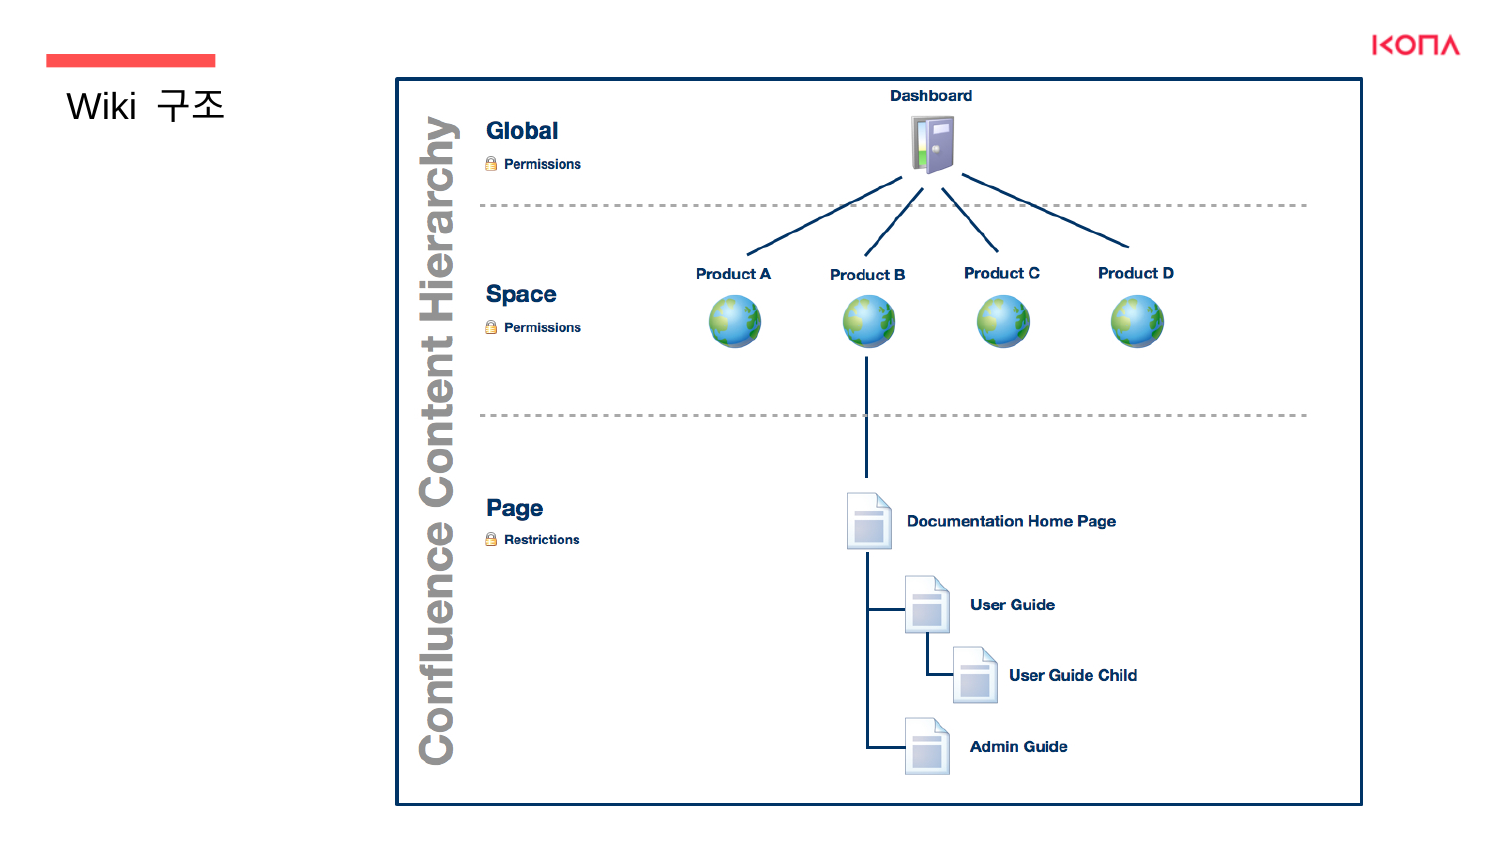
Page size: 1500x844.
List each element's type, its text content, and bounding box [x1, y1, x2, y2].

text_box Wiki 구조 [55, 76, 396, 133]
picture [395, 77, 1363, 806]
picture [1364, 23, 1463, 69]
